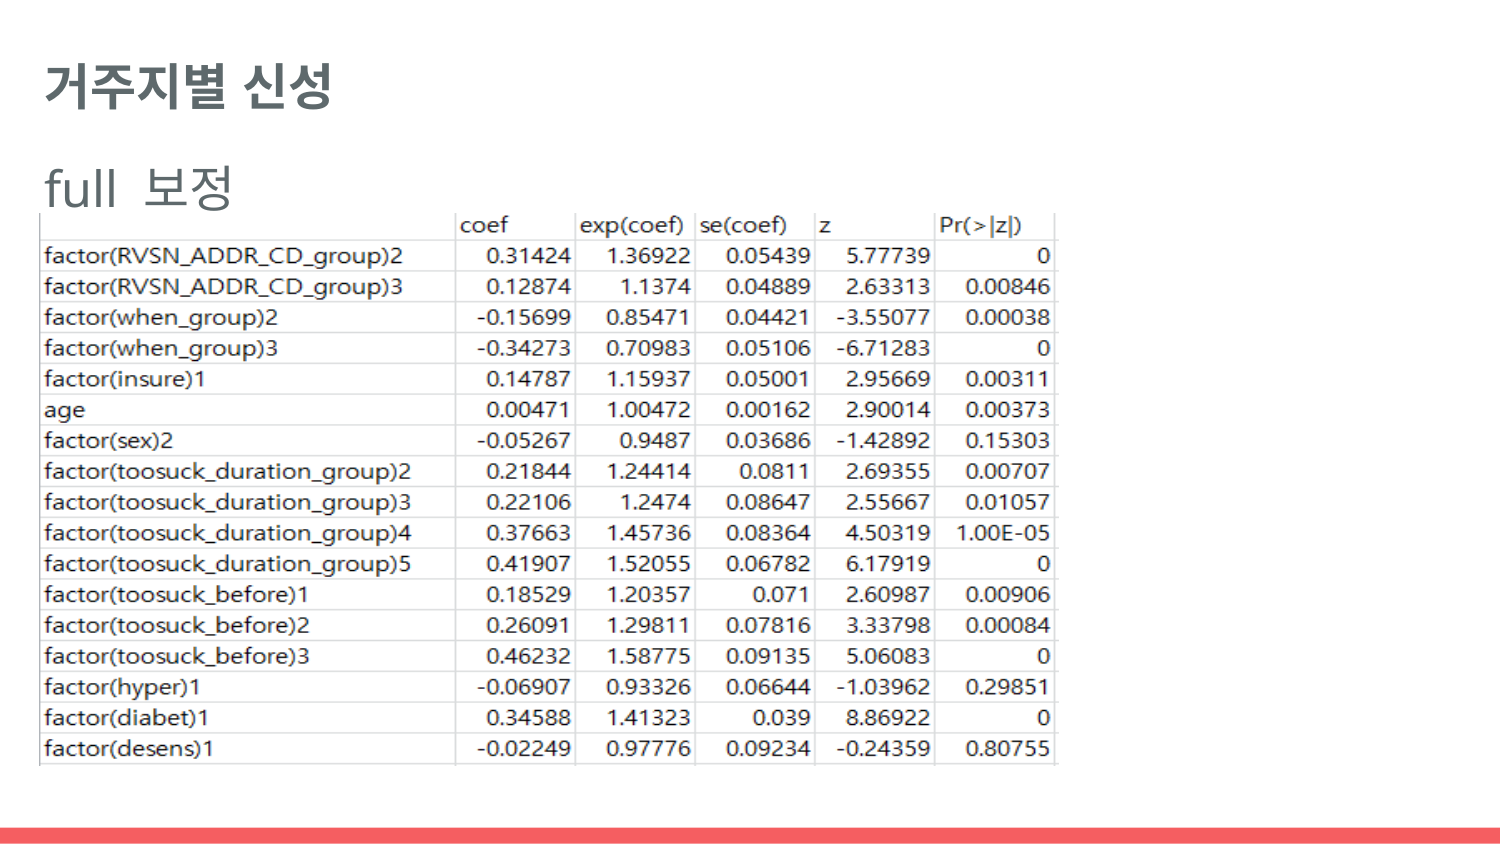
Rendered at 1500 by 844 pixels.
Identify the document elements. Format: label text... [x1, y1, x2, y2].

picture [39, 213, 1059, 767]
list 거주지별 신성 full 보정 [29, 31, 1428, 752]
